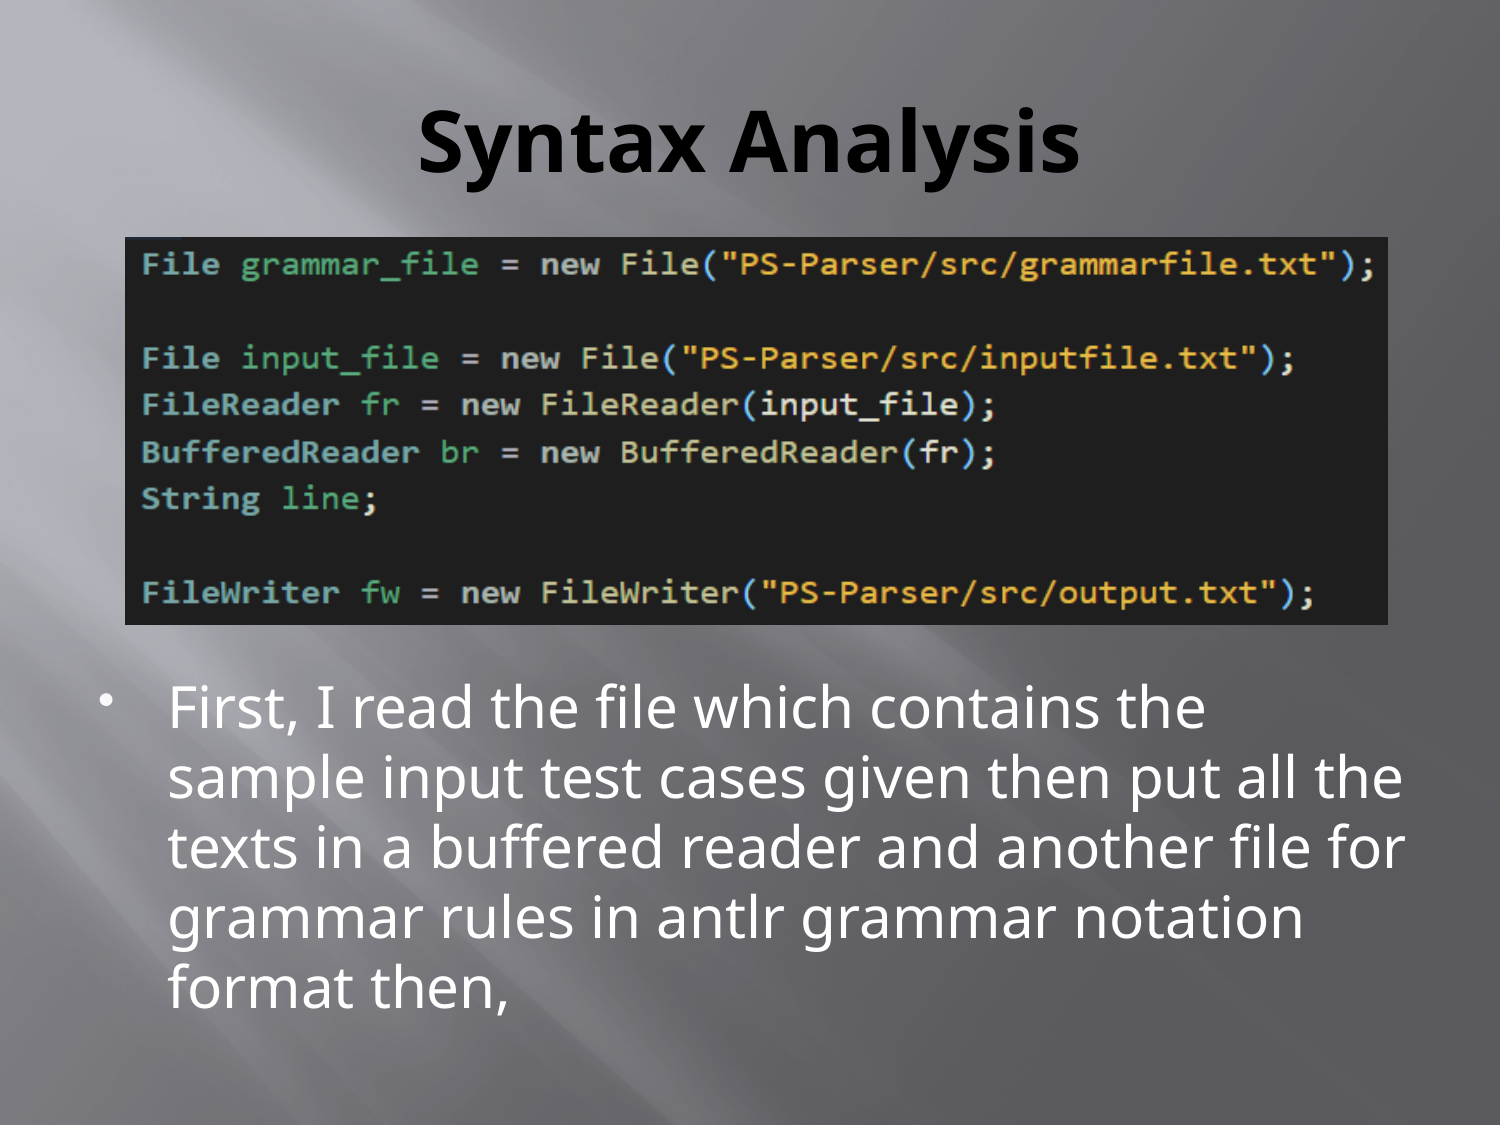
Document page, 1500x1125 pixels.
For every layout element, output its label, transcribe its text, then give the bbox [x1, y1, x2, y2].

title Syntax Analysis [75, 45, 1425, 233]
list First, I read the file which contains the sample input test cases given then put all the texts in a buffered reader and another file for grammar rules in antlr grammar notation format then, [62, 662, 1425, 1035]
picture [124, 237, 1388, 626]
